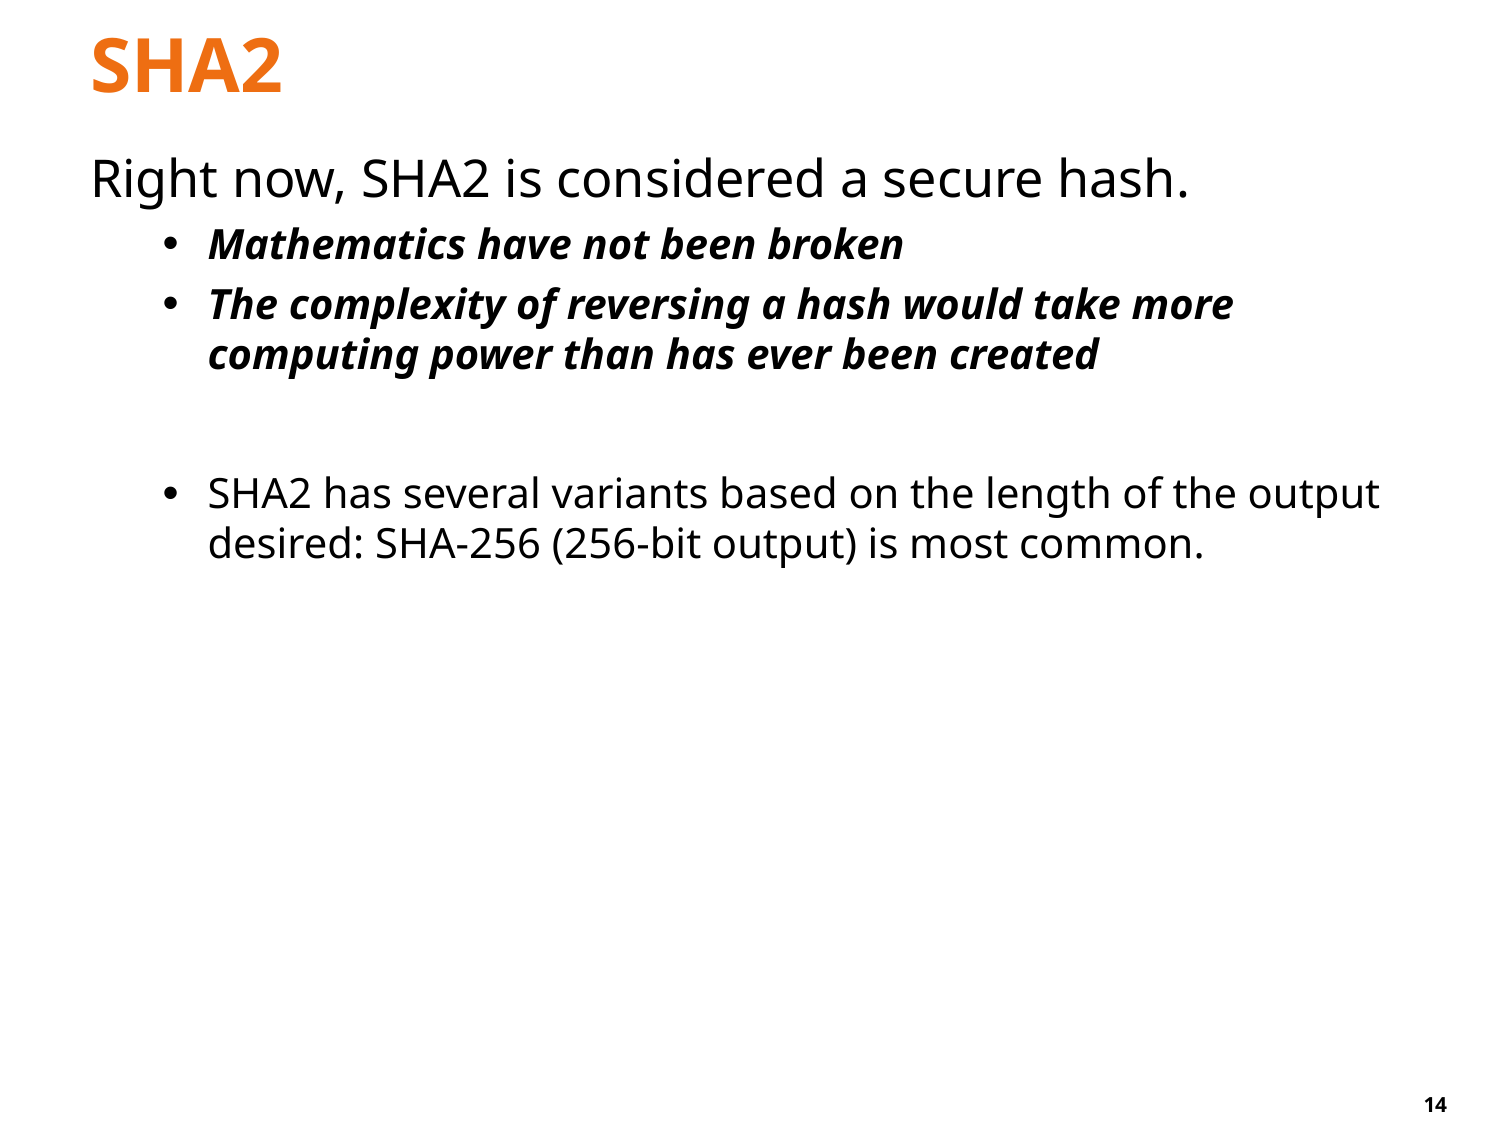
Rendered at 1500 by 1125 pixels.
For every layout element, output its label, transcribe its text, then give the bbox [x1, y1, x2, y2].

list Right now, SHA2 is considered a secure hash. Mathematics have not been broken The complexity of reversing a hash would take more computing power than has ever been created SHA2 has several variants based on the length of the output desired: SHA-256 (256-bit output) is most common. [75, 137, 1425, 1025]
title SHA2 [74, 0, 1426, 126]
